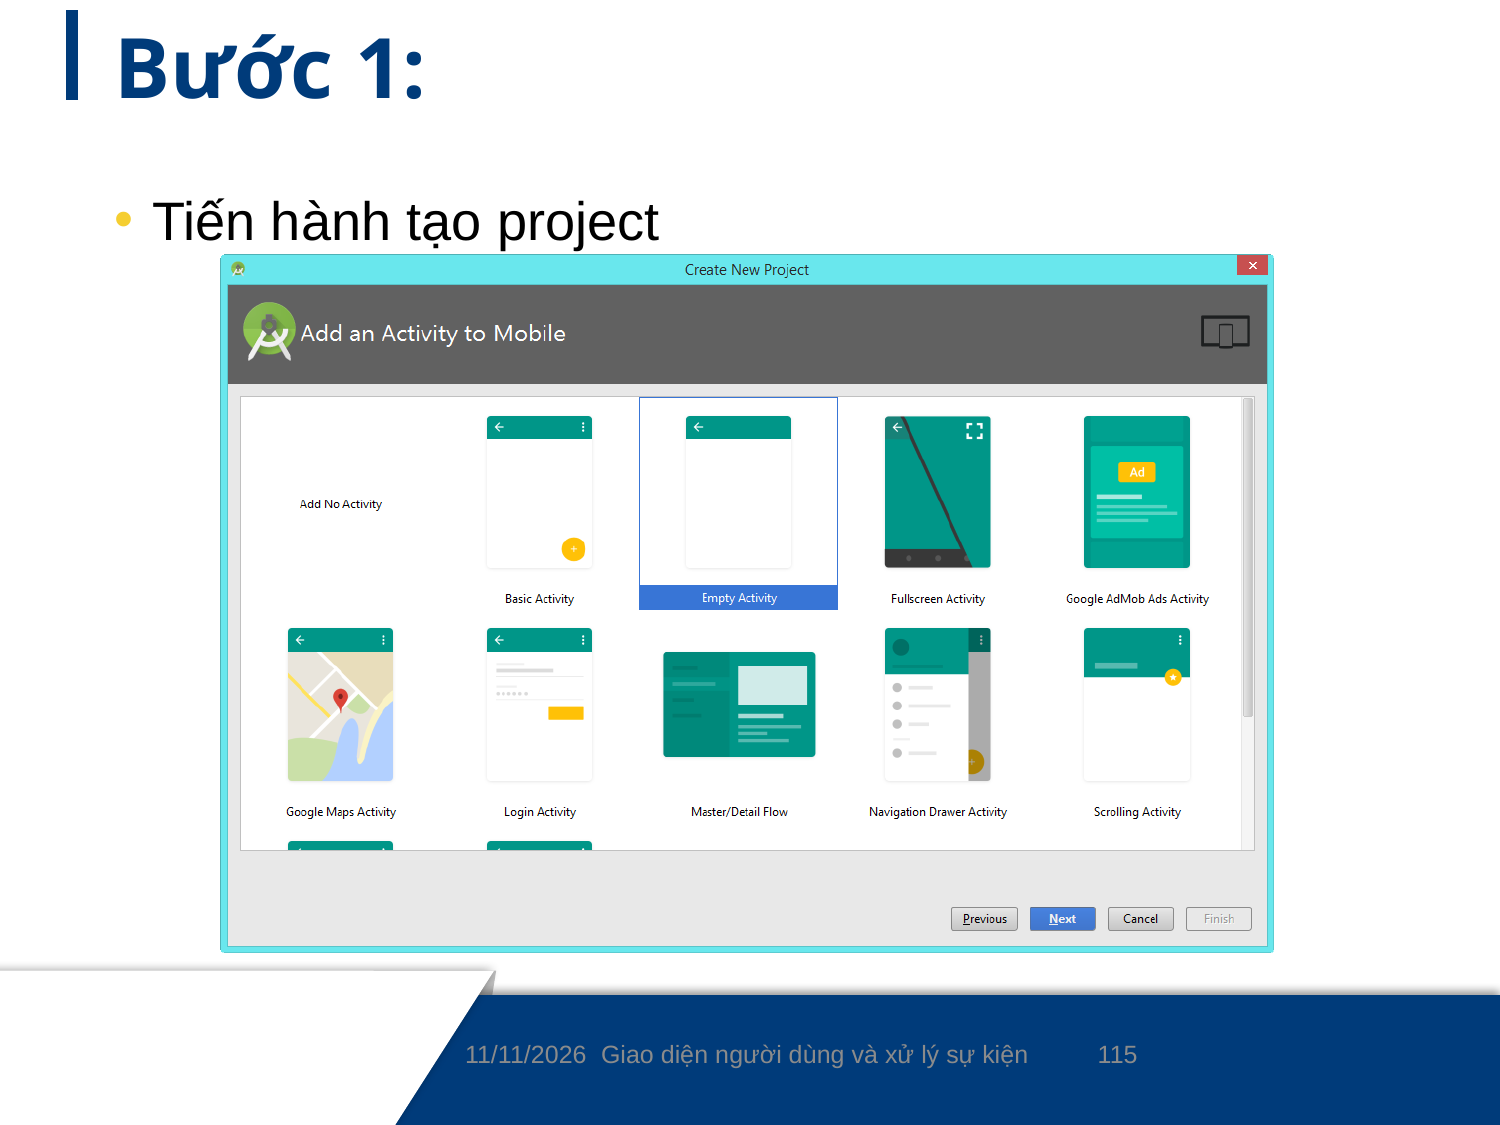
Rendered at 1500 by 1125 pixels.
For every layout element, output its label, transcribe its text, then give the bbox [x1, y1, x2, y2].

title Bước 1: [99, 5, 1394, 138]
slide_number 115 [815, 1023, 1153, 1084]
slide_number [450, 1023, 561, 1084]
list Tiến hành tạo project [99, 162, 1394, 882]
footer Giao diện người dùng và xử lý sự kiện [561, 1023, 815, 1084]
picture [220, 254, 1274, 953]
